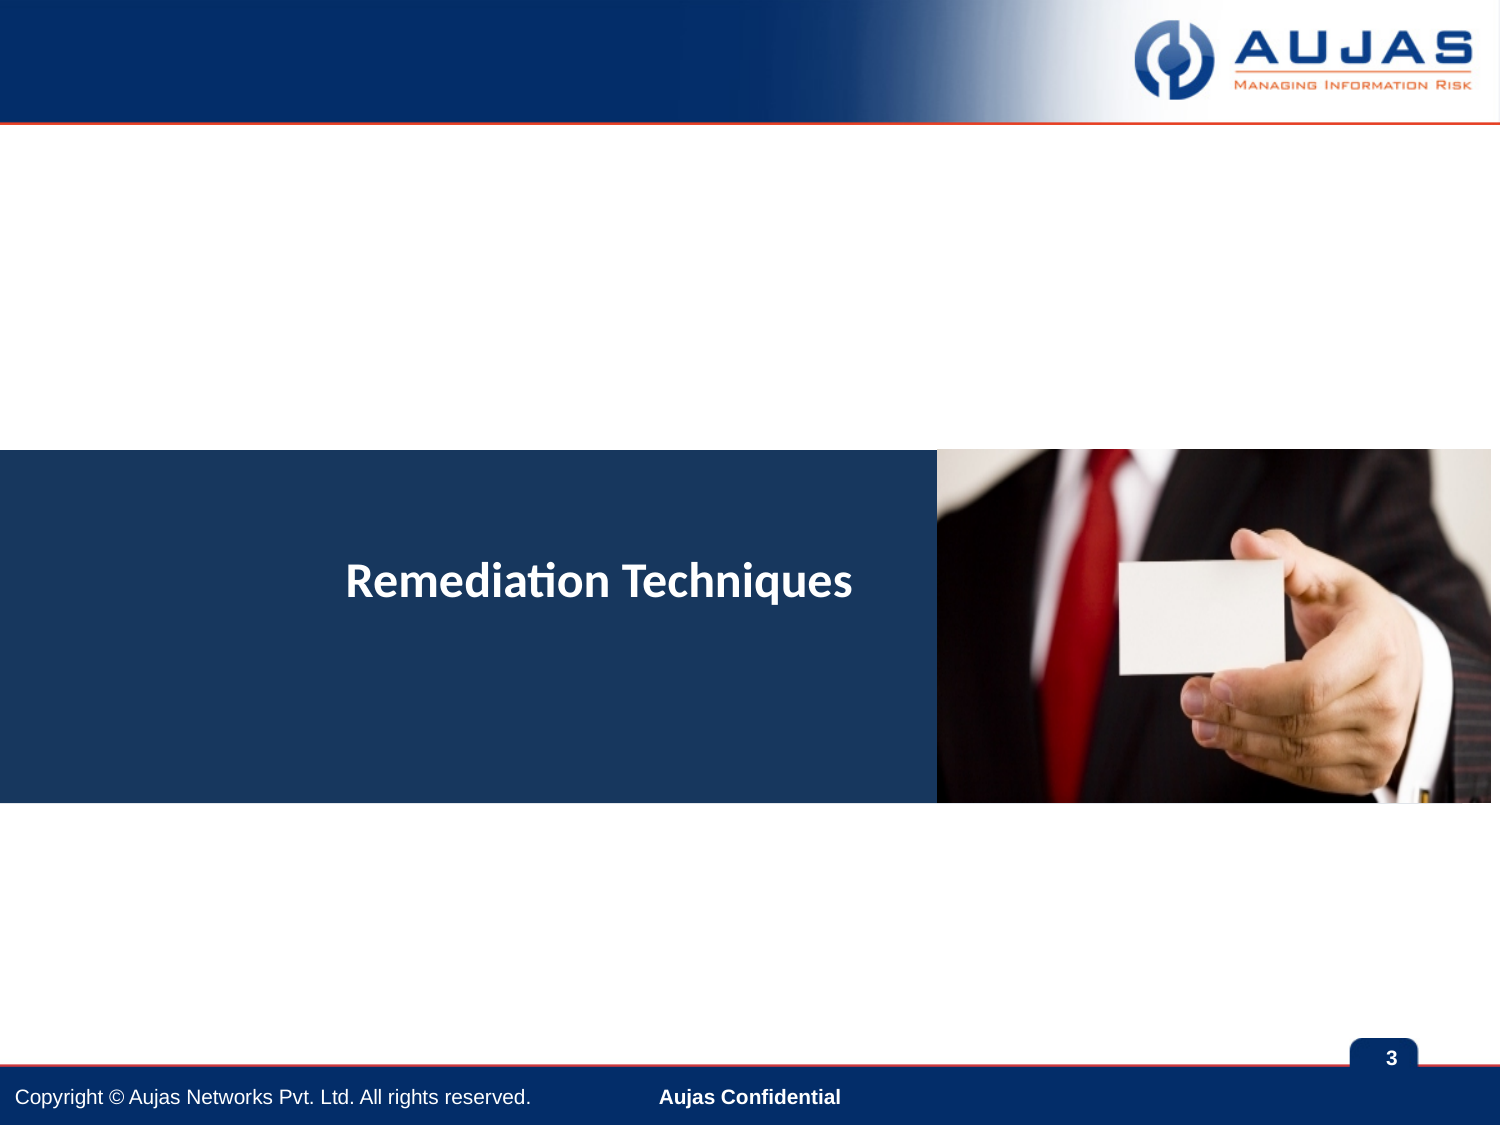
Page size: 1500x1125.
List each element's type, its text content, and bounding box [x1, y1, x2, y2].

picture [0, 1038, 1500, 1125]
text_box Remediation Techniques [79, 465, 869, 690]
picture [937, 449, 1491, 803]
text_box [0, 450, 935, 804]
footer Aujas Confidential [512, 1066, 988, 1125]
picture [0, 0, 1500, 125]
slide_number 3 [1062, 1027, 1413, 1087]
